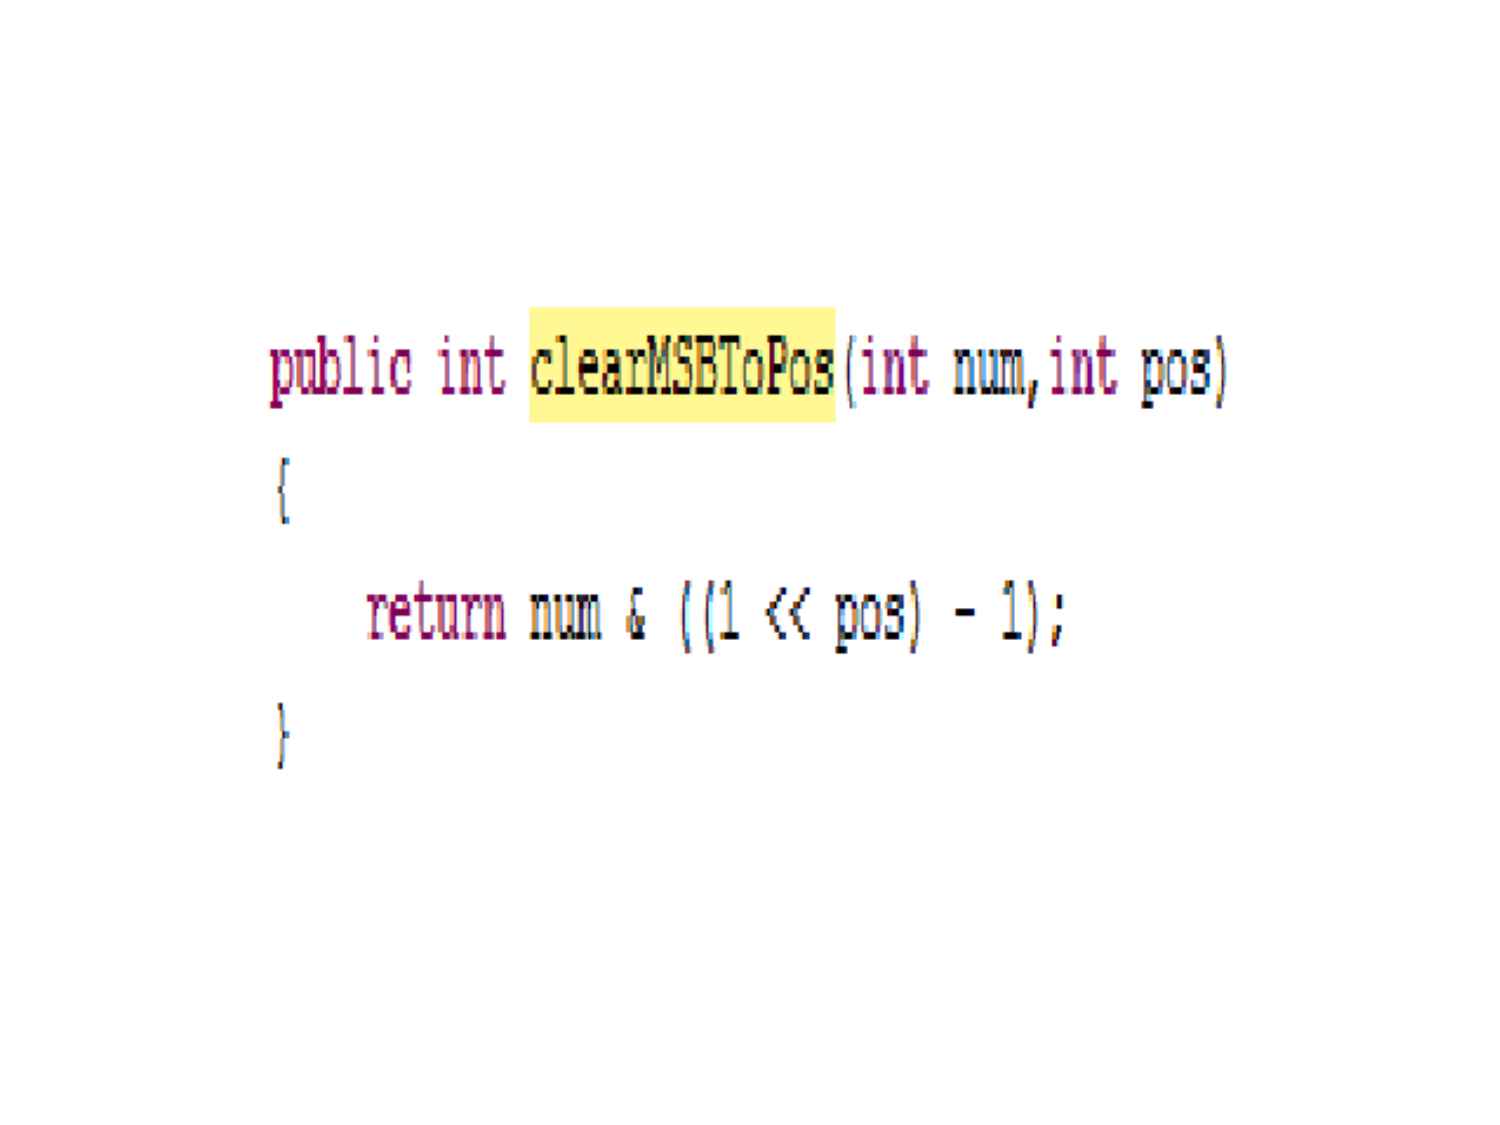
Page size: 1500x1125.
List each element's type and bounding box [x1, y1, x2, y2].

picture [49, 124, 1468, 1051]
